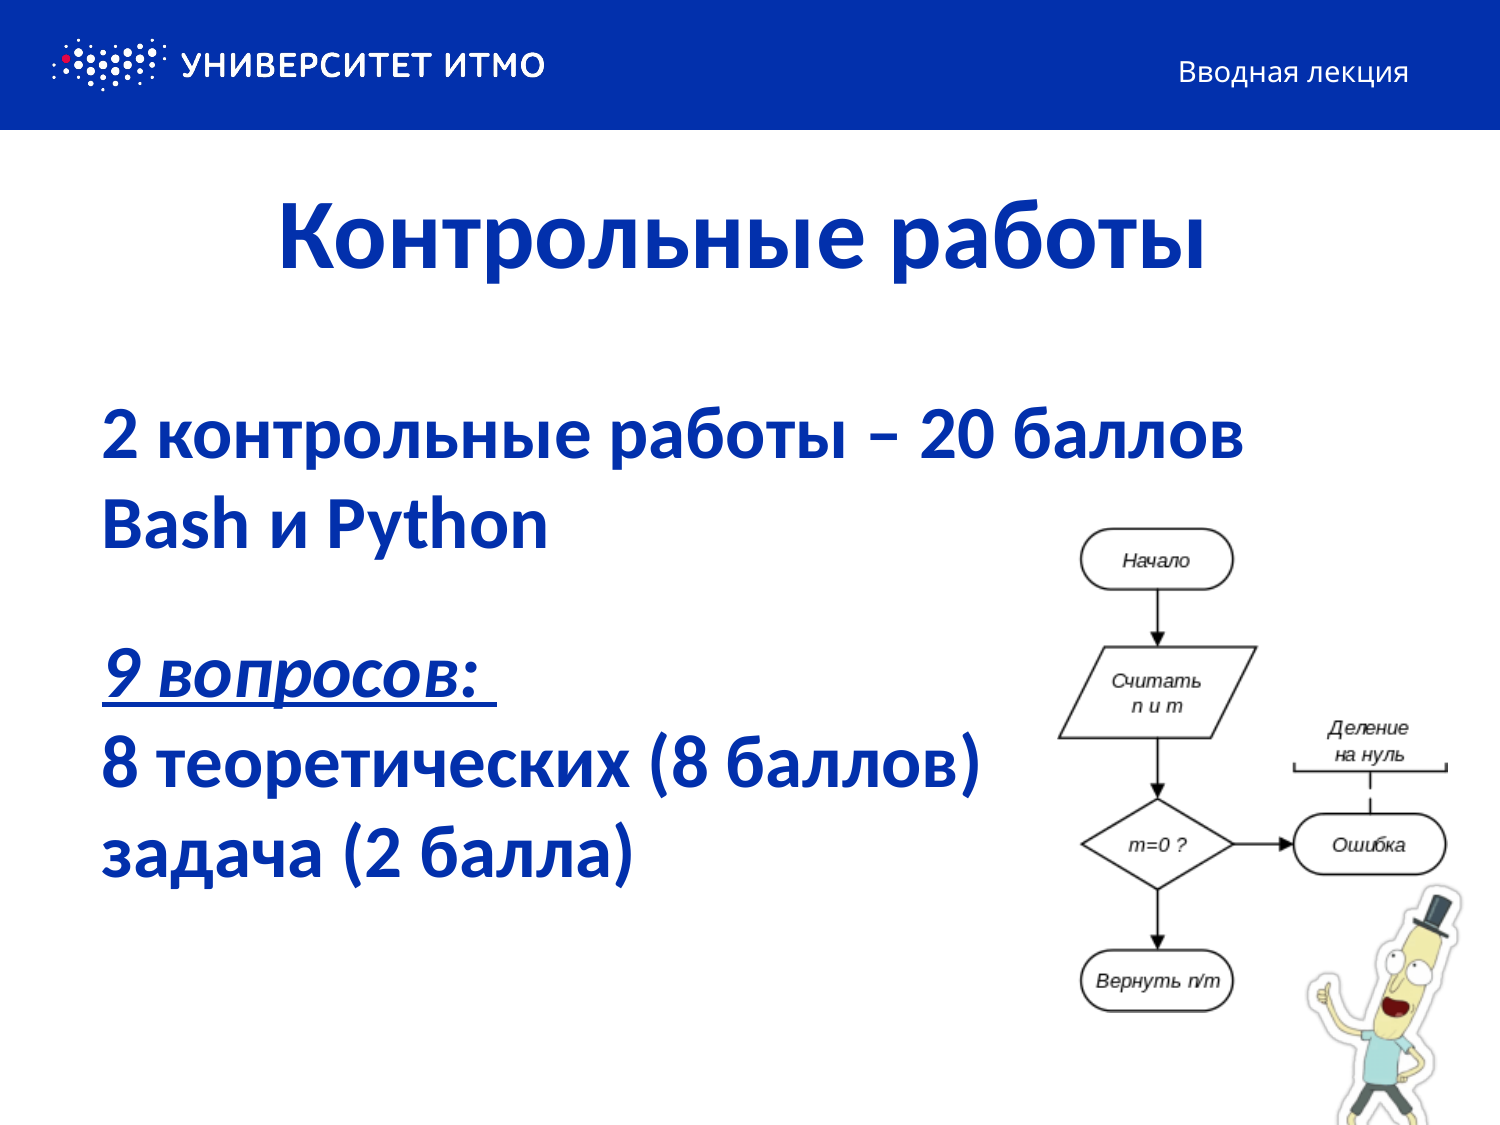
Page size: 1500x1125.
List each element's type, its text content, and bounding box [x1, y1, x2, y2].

picture [0, 0, 596, 130]
title Контрольные работы [100, 160, 1389, 297]
text_box 9 вопросов: 8 теоретических (8 баллов) задача (2 балла) [86, 621, 1051, 894]
picture [1056, 526, 1500, 1125]
footer Вводная лекция [661, 40, 1425, 101]
text_box 2 контрольные работы – 20 баллов Bash и Python [86, 338, 1437, 610]
